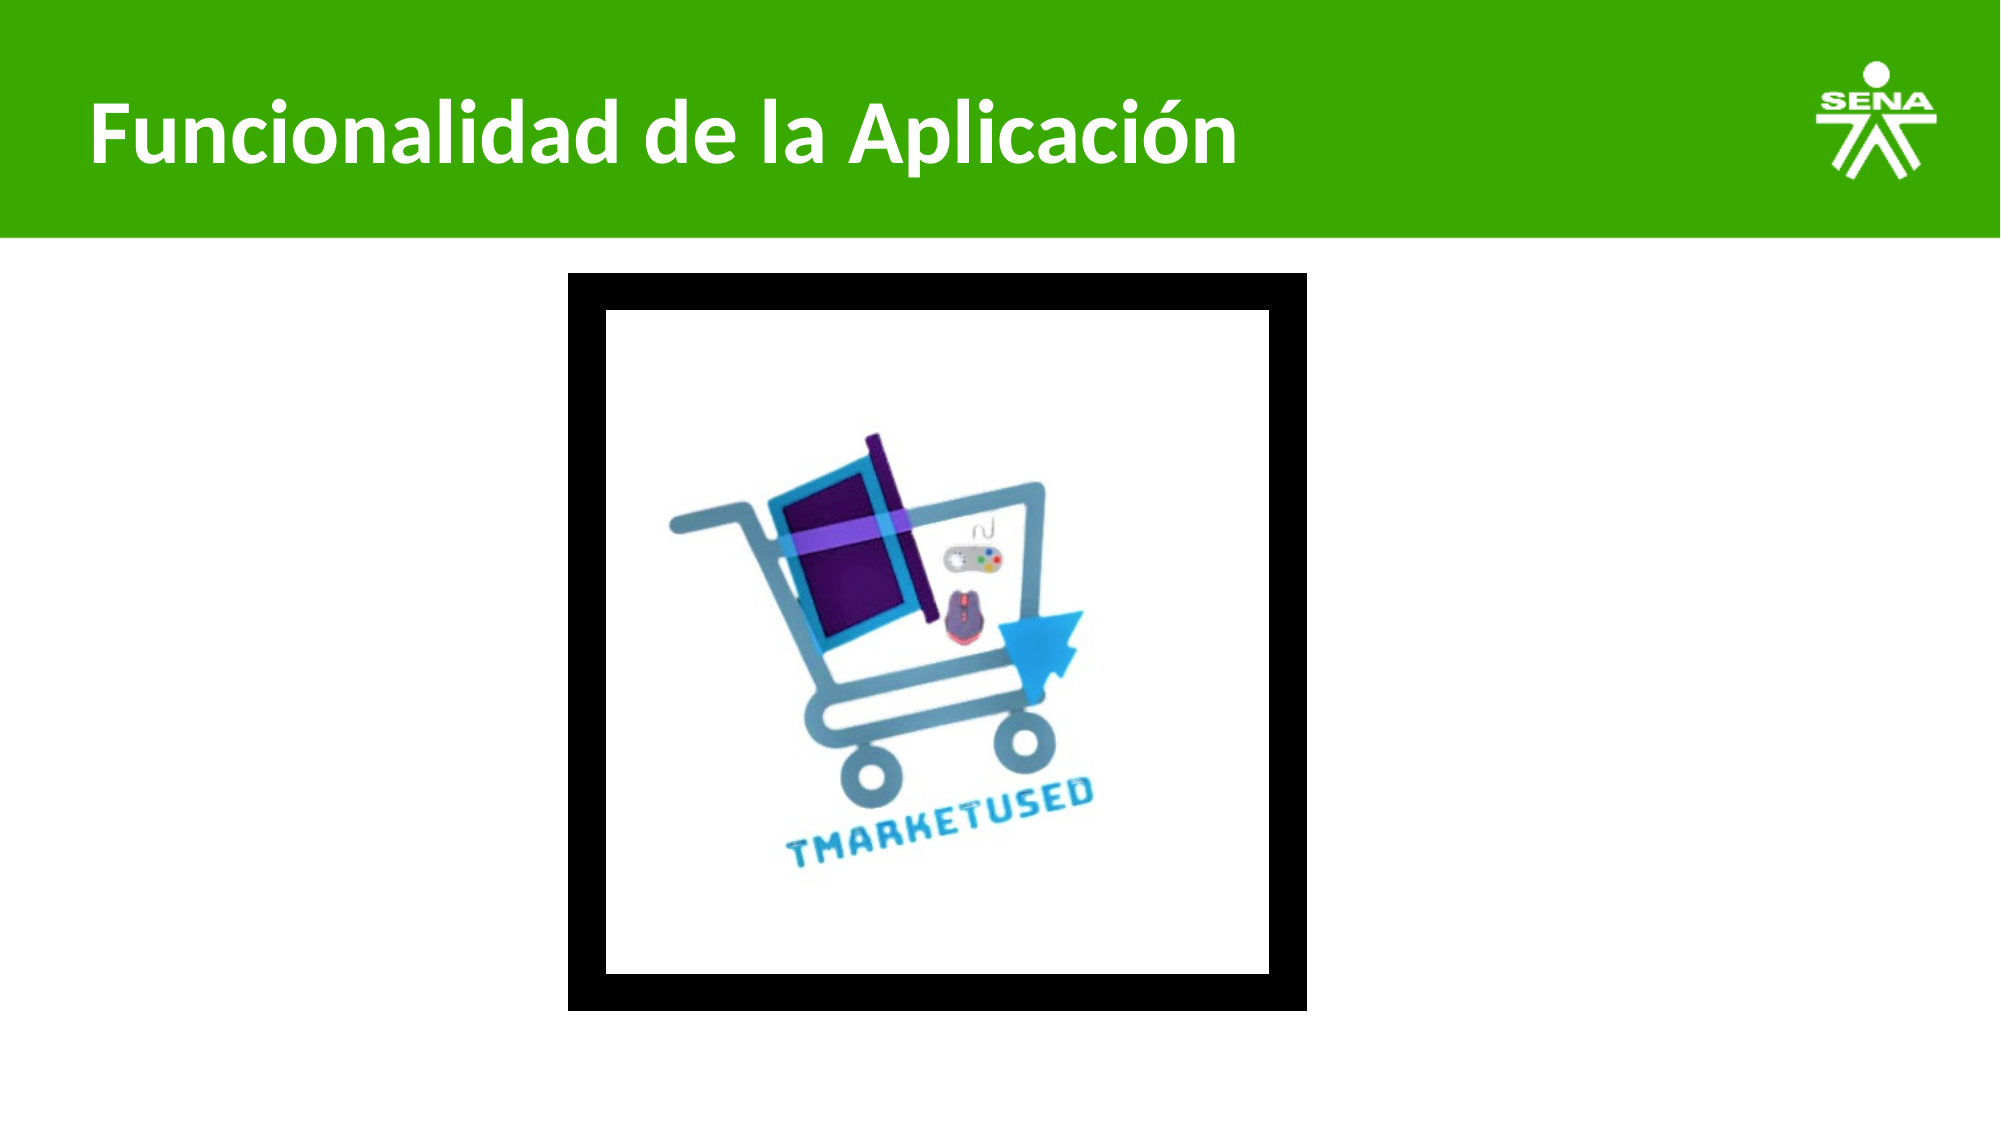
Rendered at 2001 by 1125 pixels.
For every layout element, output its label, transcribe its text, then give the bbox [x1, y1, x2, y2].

picture [0, 0, 2001, 1125]
title Funcionalidad de la Aplicación [74, 18, 1800, 236]
